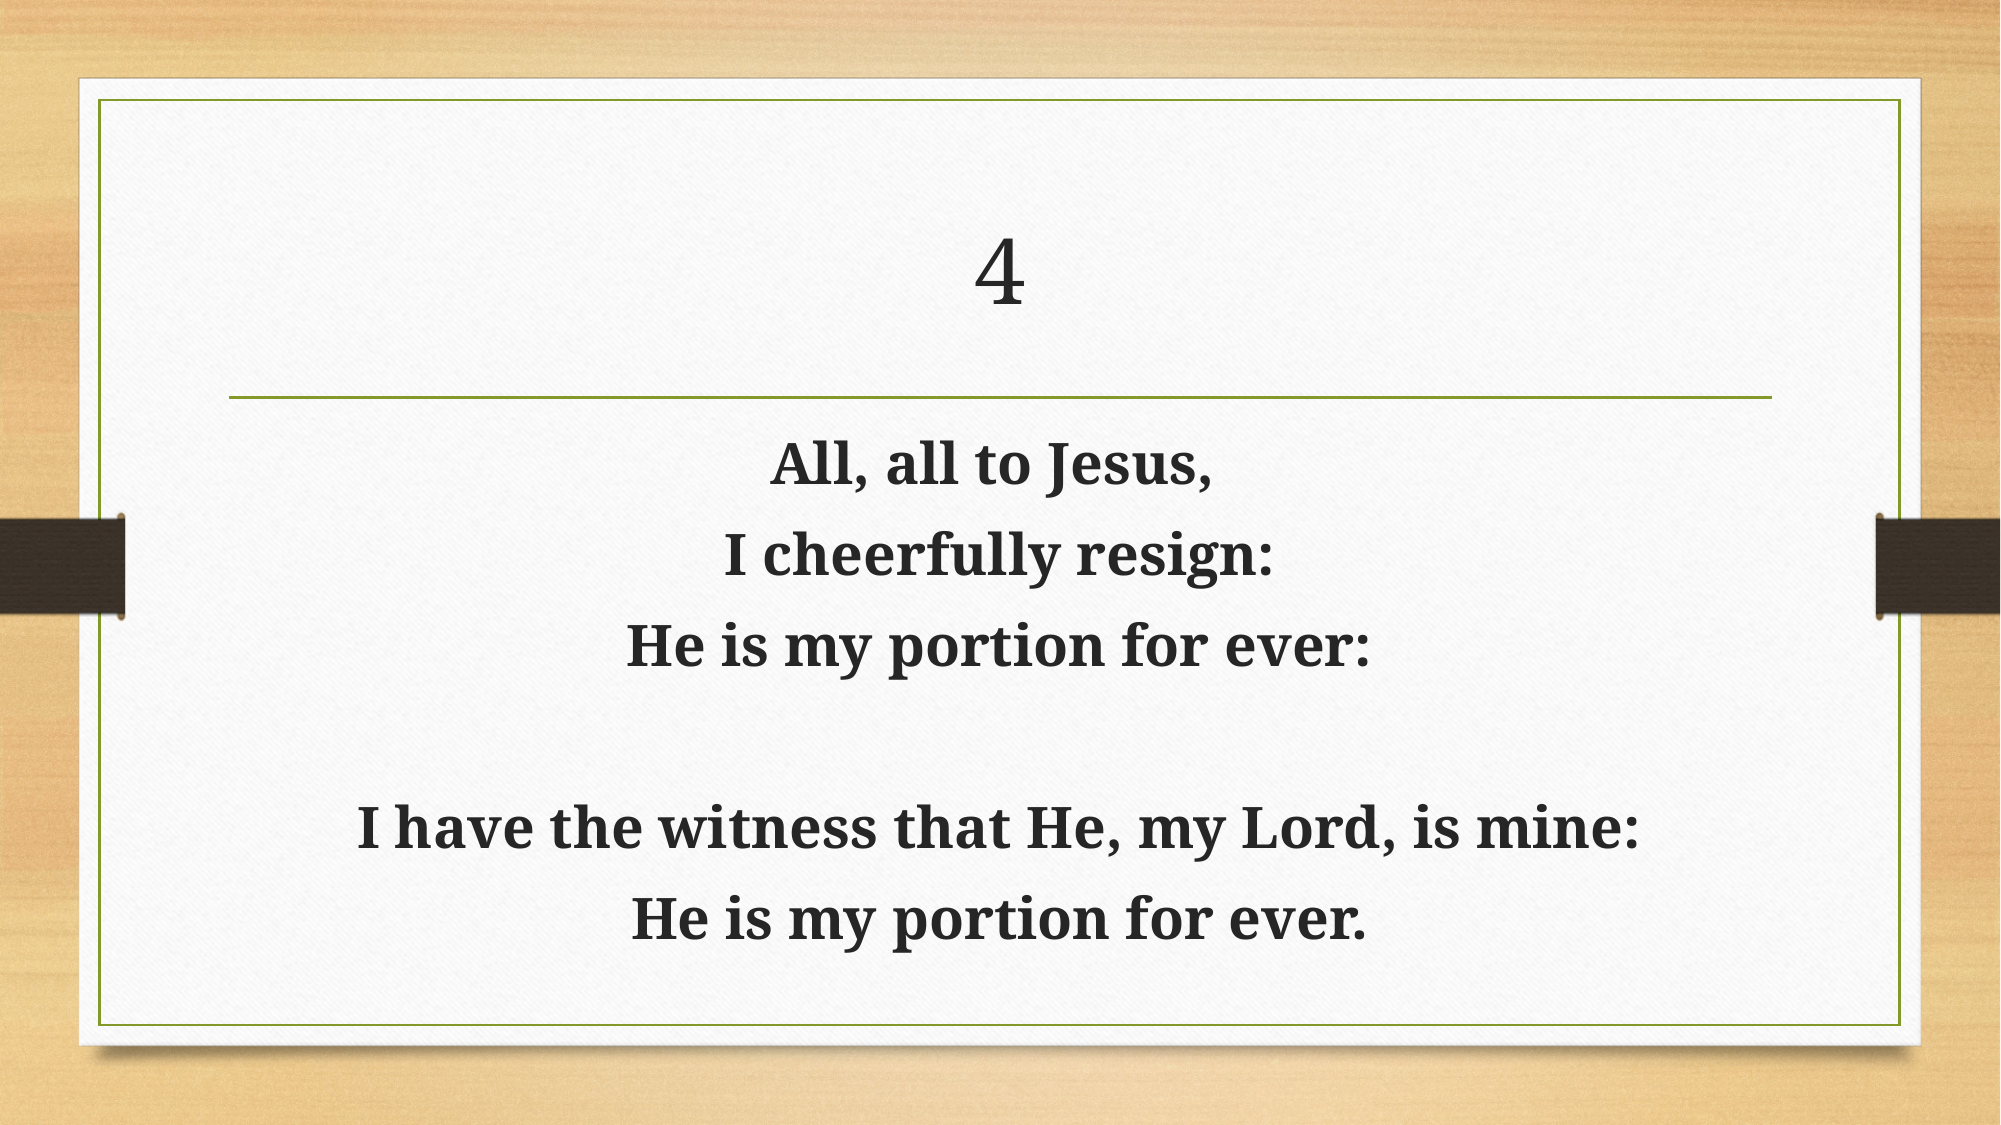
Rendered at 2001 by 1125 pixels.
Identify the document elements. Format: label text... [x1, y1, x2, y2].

title 4 [212, 161, 1788, 375]
list All, all to Jesus, I cheerfully resign: He is my portion for ever: I have the witness that He, my Lord, is mine: He is my portion for ever. [212, 419, 1788, 964]
picture [0, 0, 2001, 1125]
